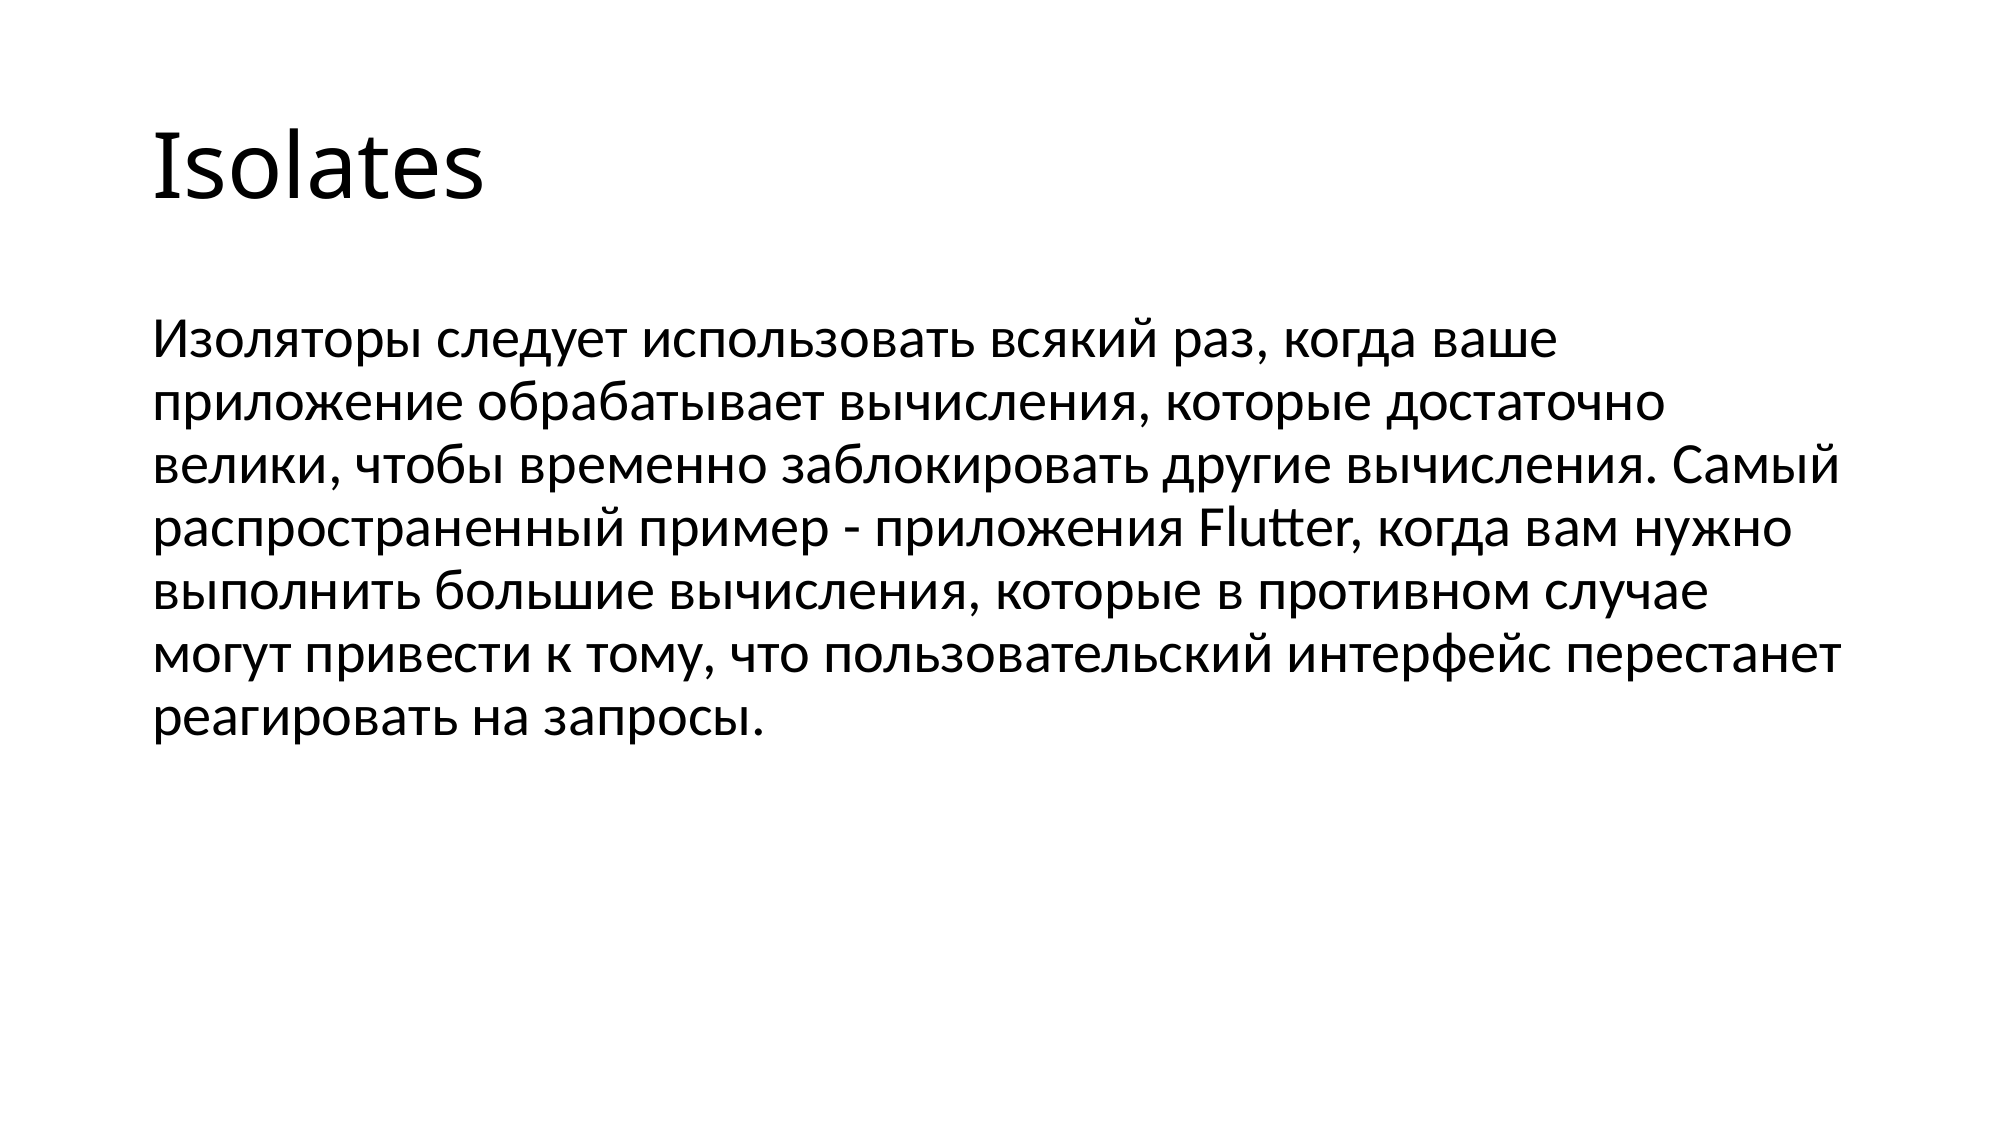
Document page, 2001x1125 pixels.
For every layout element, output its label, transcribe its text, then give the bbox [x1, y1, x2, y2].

title Isolates [137, 59, 1863, 278]
list Изоляторы следует использовать всякий раз, когда ваше приложение обрабатывает вычисления, которые достаточно велики, чтобы временно заблокировать другие вычисления. Самый распространенный пример - приложения Flutter, когда вам нужно выполнить большие вычисления, которые в противном случае могут привести к тому, что пользовательский интерфейс перестанет реагировать на запросы. [137, 299, 1863, 1014]
